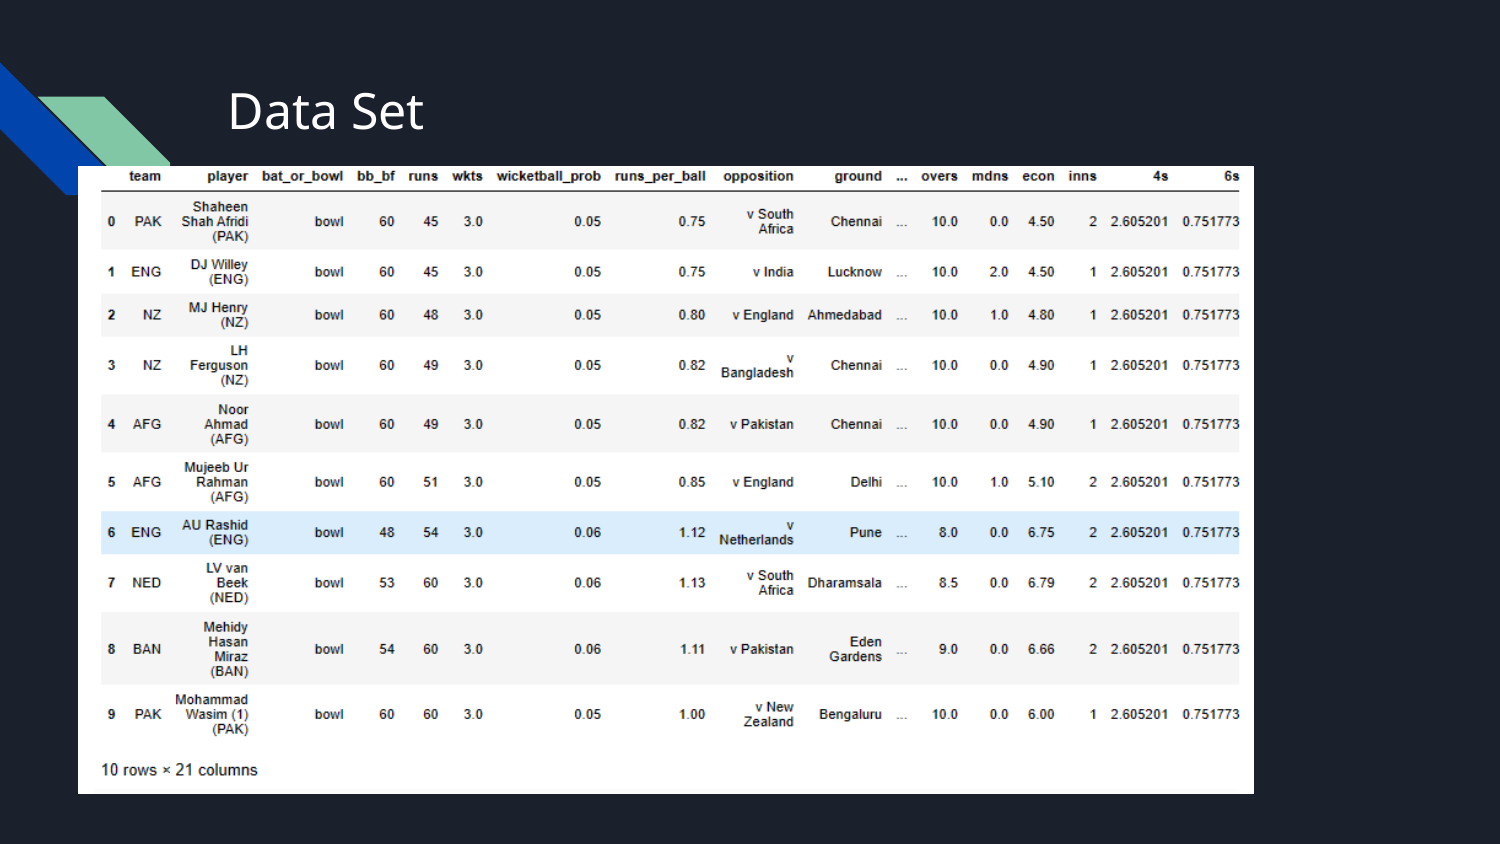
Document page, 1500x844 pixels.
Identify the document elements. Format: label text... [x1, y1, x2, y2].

picture [78, 166, 1255, 794]
title Data Set [212, 64, 1368, 215]
